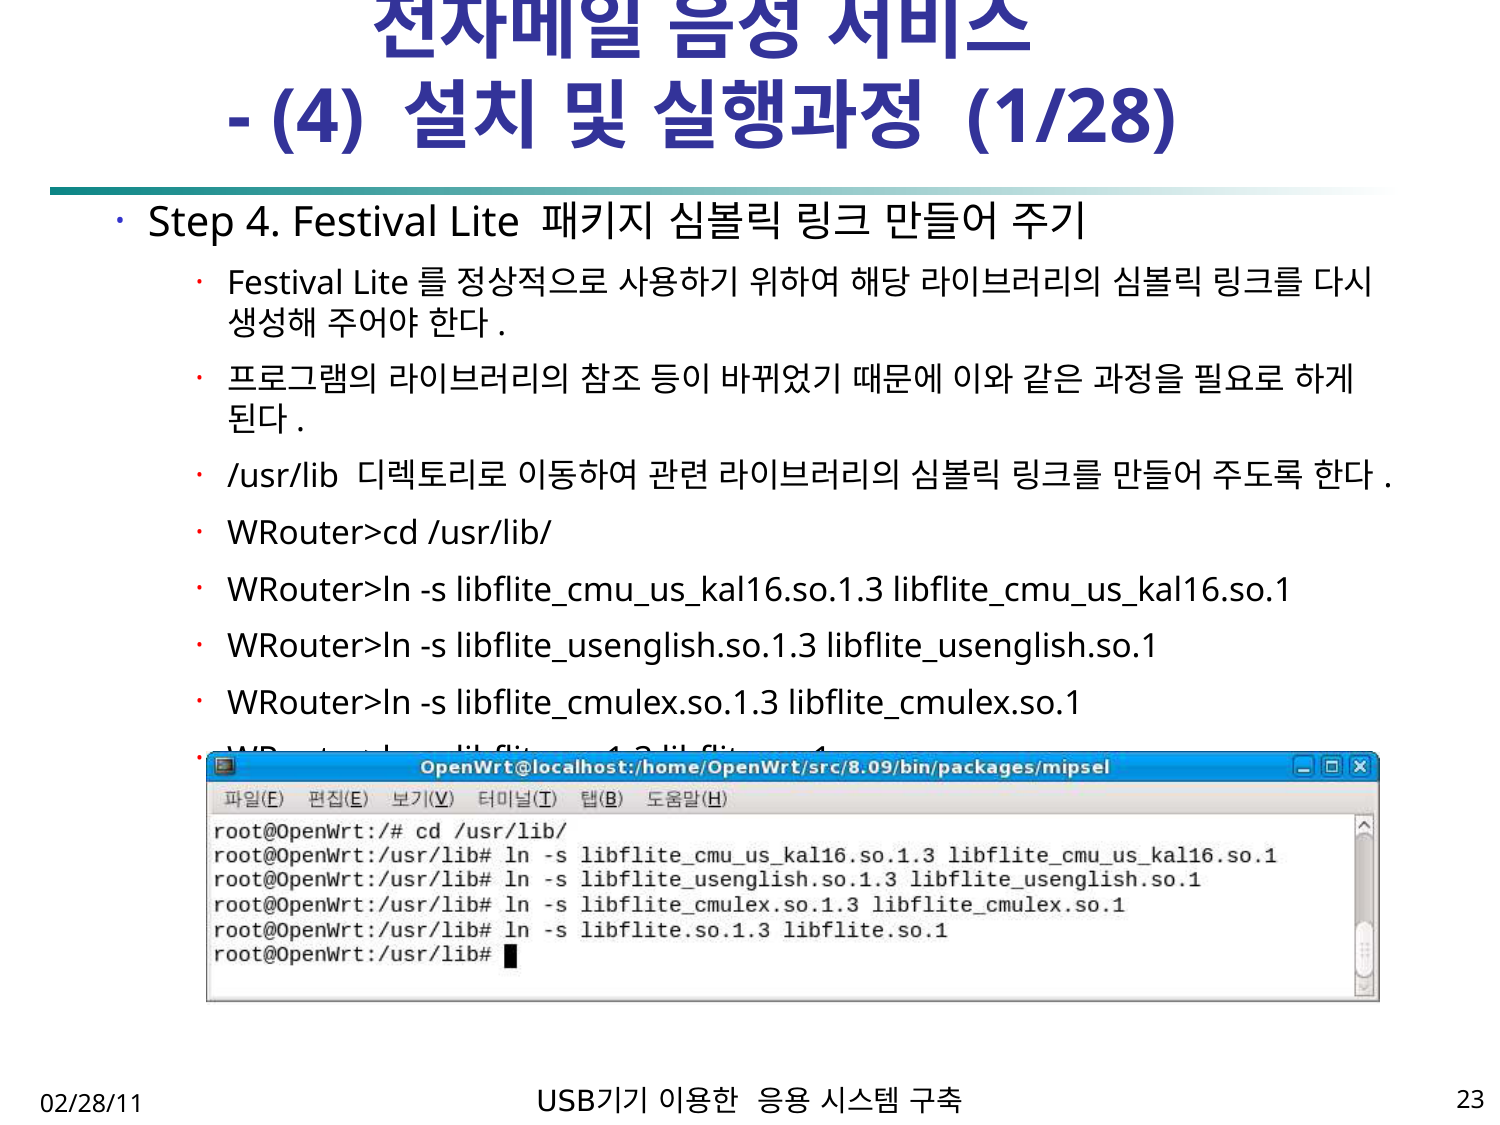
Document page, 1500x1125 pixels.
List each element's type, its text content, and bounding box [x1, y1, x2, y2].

picture [206, 751, 214, 758]
list Step 4. Festival Lite 패키지 심볼릭 링크 만들어 주기 Festival Lite를 정상적으로 사용하기 위하여 해당 라이브러리의 심볼릭 링크를 다시 생성해 주어야 한다. 프로그램의 라이브러리의 참조 등이 바뀌었기 때문에 이와 같은 과정을 필요로 하게 된다. /usr/lib 디렉토리로 이동하여 관련 라이브러리의 심볼릭 링크를 만들어 주도록 한다. WRouter>cd /usr/lib/ WRouter>ln -s libflite_cmu_us_kal16.so.1.3 libflite_cmu_us_kal16.so.1 WRouter>ln -s libflite_usenglish.so.1.3 libflite_usenglish.so.1 WRouter>ln -s libflite_cmulex.so.1.3 libflite_cmulex.so.1 WRouter>ln -s libflite.so.1.3 libflite.so.1 [100, 271, 1412, 478]
slide_number 23 [1187, 1062, 1500, 1125]
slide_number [24, 1062, 338, 1125]
list Step 4. Festival Lite 패키지 심볼릭 링크 만들어 주기 Festival Lite를 정상적으로 사용하기 위하여 해당 라이브러리의 심볼릭 링크를 다시 생성해 주어야 한다. 프로그램의 라이브러리의 참조 등이 바뀌었기 때문에 이와 같은 과정을 필요로 하게 된다. /usr/lib 디렉토리로 이동하여 관련 라이브러리의 심볼릭 링크를 만들어 주도록 한다. WRouter>cd /usr/lib/ WRouter>ln -s libflite_cmu_us_kal16.so.1.3 libflite_cmu_us_kal16.so.1 WRouter>ln -s libflite_usenglish.so.1.3 libflite_usenglish.so.1 WRouter>ln -s libflite_cmulex.so.1.3 libflite_cmulex.so.1 WRouter>ln -s libflite.so.1.3 libflite.so.1 [100, 479, 1412, 953]
picture [1113, 758, 1120, 764]
picture [1126, 757, 1287, 764]
title 14.1 유무선공유기를 이용한 전자메일 음성 서비스 - (4) 설치 및 실행과정 (1/28) [99, 0, 1306, 166]
picture [659, 751, 675, 756]
list Step 4. Festival Lite 패키지 심볼릭 링크 만들어 주기 Festival Lite를 정상적으로 사용하기 위하여 해당 라이브러리의 심볼릭 링크를 다시 생성해 주어야 한다. 프로그램의 라이브러리의 참조 등이 바뀌었기 때문에 이와 같은 과정을 필요로 하게 된다. /usr/lib 디렉토리로 이동하여 관련 라이브러리의 심볼릭 링크를 만들어 주도록 한다. WRouter>cd /usr/lib/ WRouter>ln -s libflite_cmu_us_kal16.so.1.3 libflite_cmu_us_kal16.so.1 WRouter>ln -s libflite_usenglish.so.1.3 libflite_usenglish.so.1 WRouter>ln -s libflite_cmulex.so.1.3 libflite_cmulex.so.1 WRouter>ln -s libflite.so.1.3 libflite.so.1 [100, 187, 1412, 270]
picture [538, 751, 548, 756]
footer USB기기 이용한 응용 시스템 구축 [512, 1062, 988, 1125]
picture [206, 751, 1380, 1005]
picture [552, 751, 571, 761]
picture [1299, 769, 1309, 773]
picture [809, 751, 817, 756]
picture [680, 751, 691, 756]
